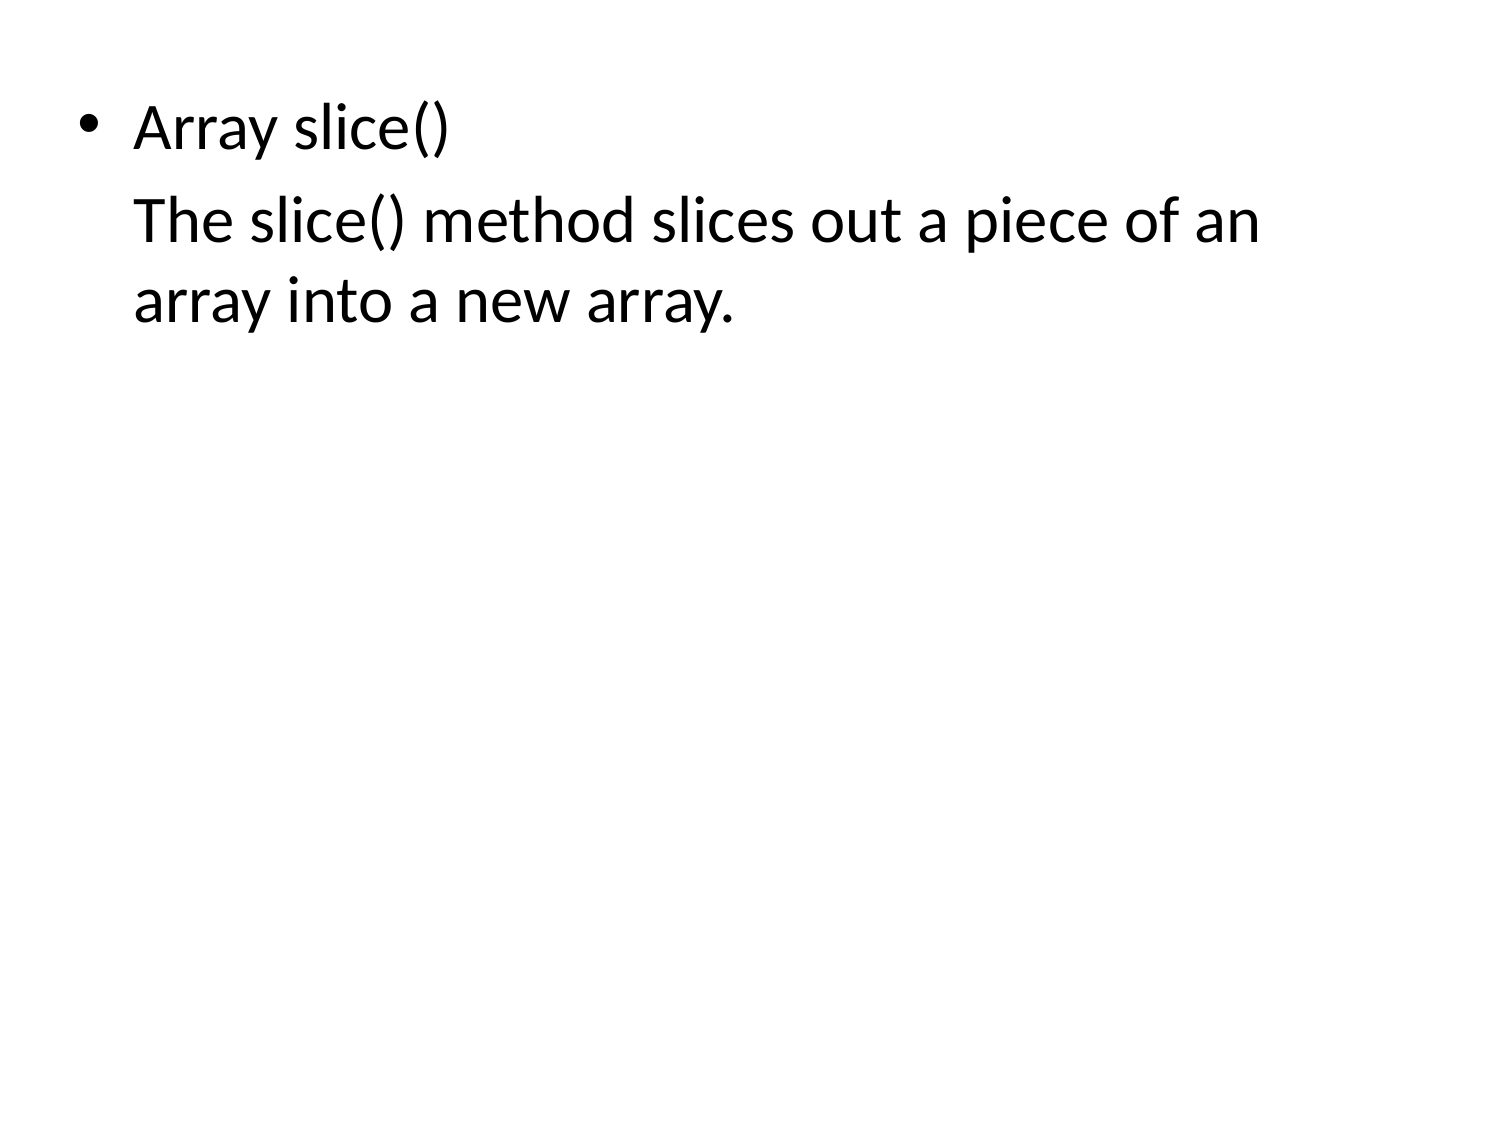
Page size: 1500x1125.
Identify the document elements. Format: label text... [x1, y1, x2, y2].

list Array slice() The slice() method slices out a piece of an array into a new array. [62, 75, 1425, 1005]
